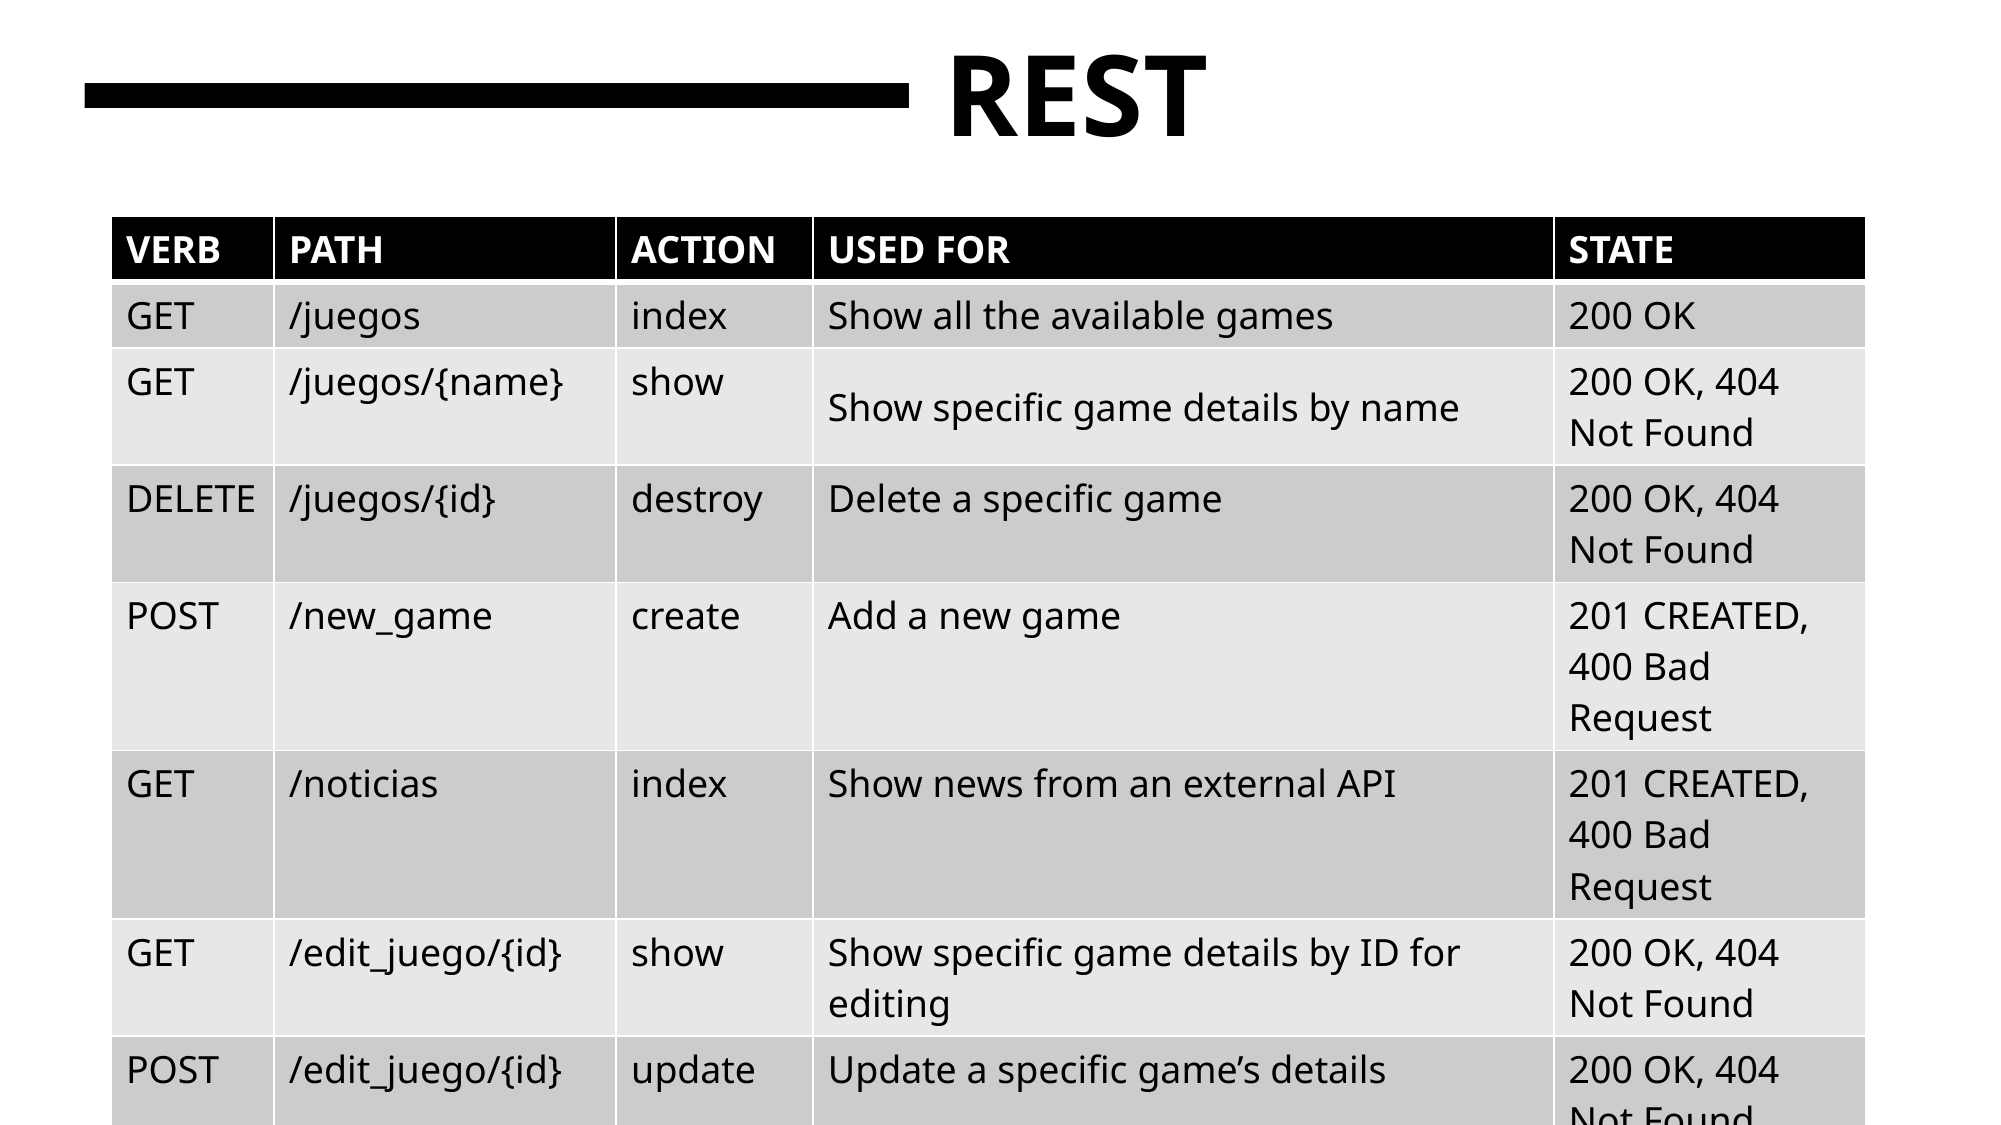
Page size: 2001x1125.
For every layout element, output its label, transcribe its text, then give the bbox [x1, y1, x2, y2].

table_cell 201 CREATED, 400 Bad Request [1555, 583, 1865, 750]
table_cell Show all the available games [814, 285, 1553, 347]
table_cell Update a specific game’s details [814, 1037, 1553, 1125]
table_cell POST [112, 1037, 273, 1125]
table_cell GET [112, 285, 273, 347]
table_cell 201 CREATED, 400 Bad Request [1555, 751, 1865, 918]
table_header PATH [275, 217, 615, 279]
table_cell Add a new game [814, 583, 1553, 750]
table_cell index [617, 751, 812, 918]
table_cell 200 OK, 404 Not Found [1555, 1037, 1865, 1125]
table_cell Show specific game details by ID for editing [814, 920, 1553, 1035]
table_cell 200 OK, 404 Not Found [1555, 466, 1865, 582]
table_cell show [617, 349, 812, 464]
table_cell show [617, 920, 812, 1035]
table_cell GET [112, 920, 273, 1035]
table_cell Show specific game details by name [814, 349, 1553, 464]
table_cell Delete a specific game [814, 466, 1553, 582]
table_cell /new_game [275, 583, 615, 750]
table_cell /juegos [275, 285, 615, 347]
table_cell GET [112, 349, 273, 464]
table_header STATE [1555, 217, 1865, 279]
title REST [929, 16, 1754, 176]
table_cell create [617, 583, 812, 750]
table_cell POST [112, 583, 273, 750]
table_header USED FOR [814, 217, 1553, 279]
table_cell 200 OK, 404 Not Found [1555, 349, 1865, 464]
table_cell /edit_juego/{id} [275, 920, 615, 1035]
table_cell /juegos/{id} [275, 466, 615, 582]
table_cell /edit_juego/{id} [275, 1037, 615, 1125]
table_cell destroy [617, 466, 812, 582]
table_cell /noticias [275, 751, 615, 918]
table_header ACTION [617, 217, 812, 279]
table_cell 200 OK, 404 Not Found [1555, 920, 1865, 1035]
table_cell 200 OK [1555, 285, 1865, 347]
table_header VERB [112, 217, 273, 279]
table_cell Show news from an external API [814, 751, 1553, 918]
table_cell update [617, 1037, 812, 1125]
table_cell index [617, 285, 812, 347]
table_cell GET [112, 751, 273, 918]
table_cell DELETE [112, 466, 273, 582]
table_cell /juegos/{name} [275, 349, 615, 464]
